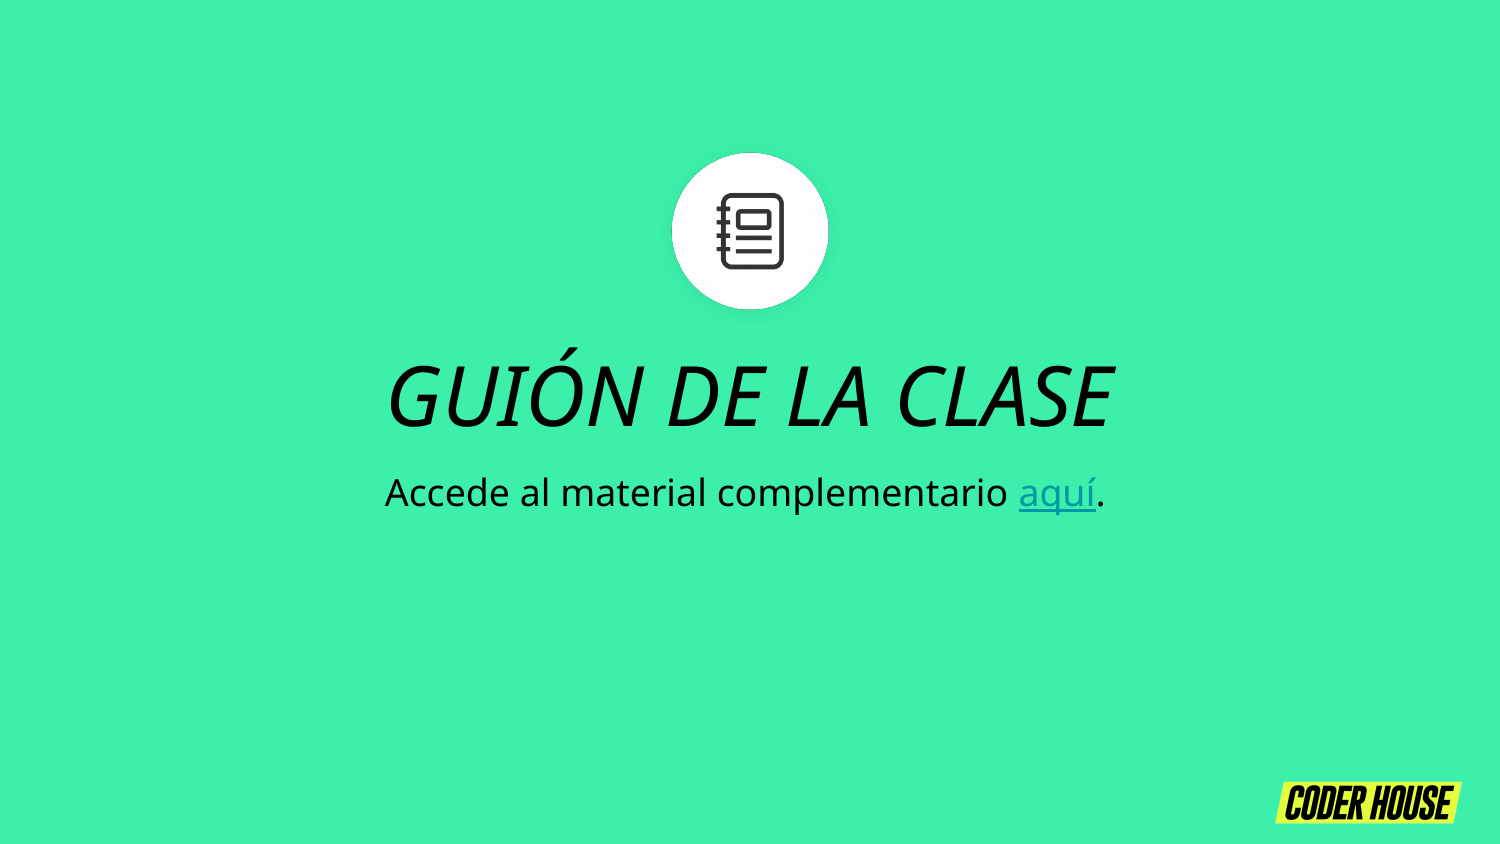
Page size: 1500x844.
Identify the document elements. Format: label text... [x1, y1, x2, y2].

picture [652, 133, 848, 329]
text_box GUIÓN DE LA CLASE Accede al material complementario aquí. [132, 328, 1368, 703]
picture [1270, 775, 1466, 830]
